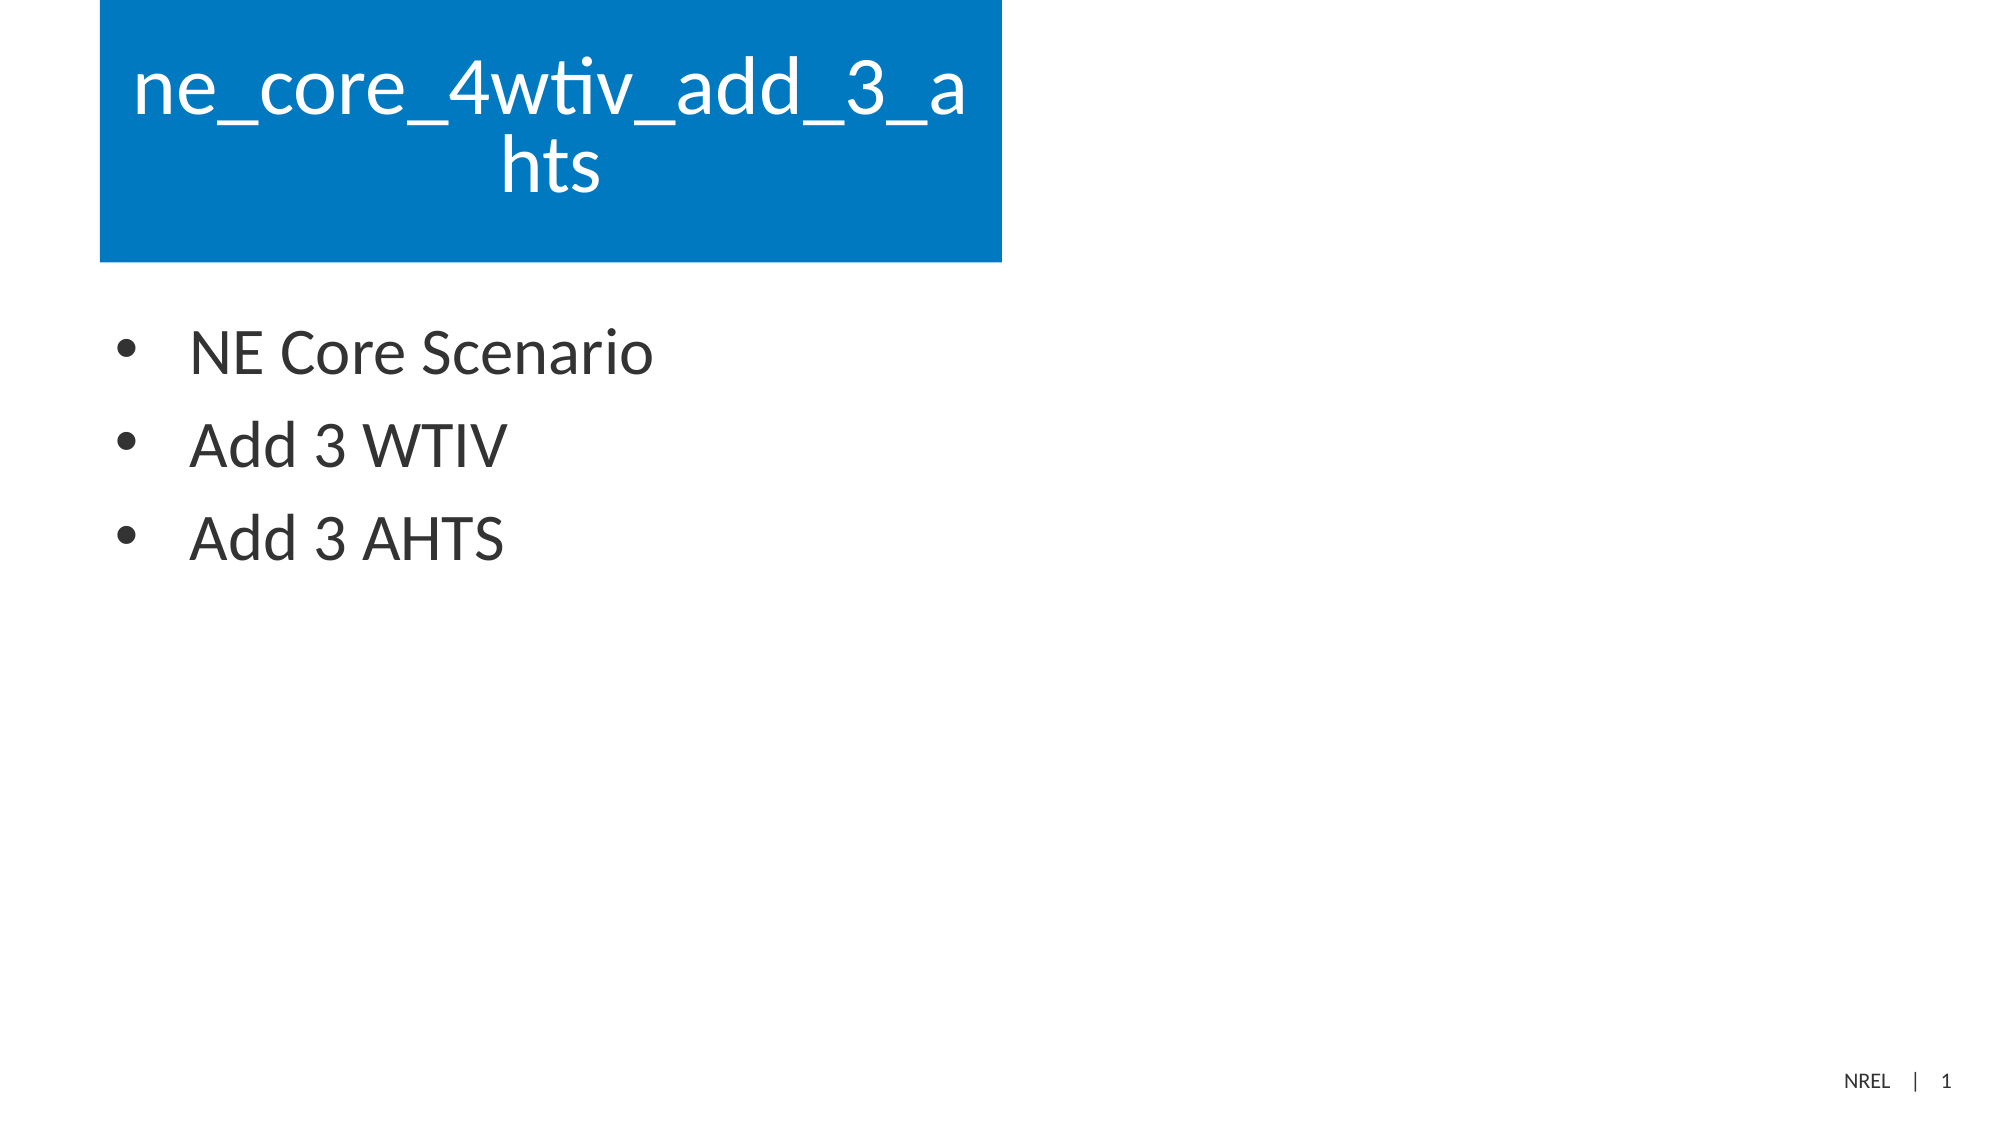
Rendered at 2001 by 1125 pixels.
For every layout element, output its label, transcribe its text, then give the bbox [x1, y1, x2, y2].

list NE Core Scenario Add 3 WTIV Add 3 AHTS [99, 299, 1876, 1039]
title ne_core_4wtiv_add_3_ahts [99, 0, 1002, 263]
